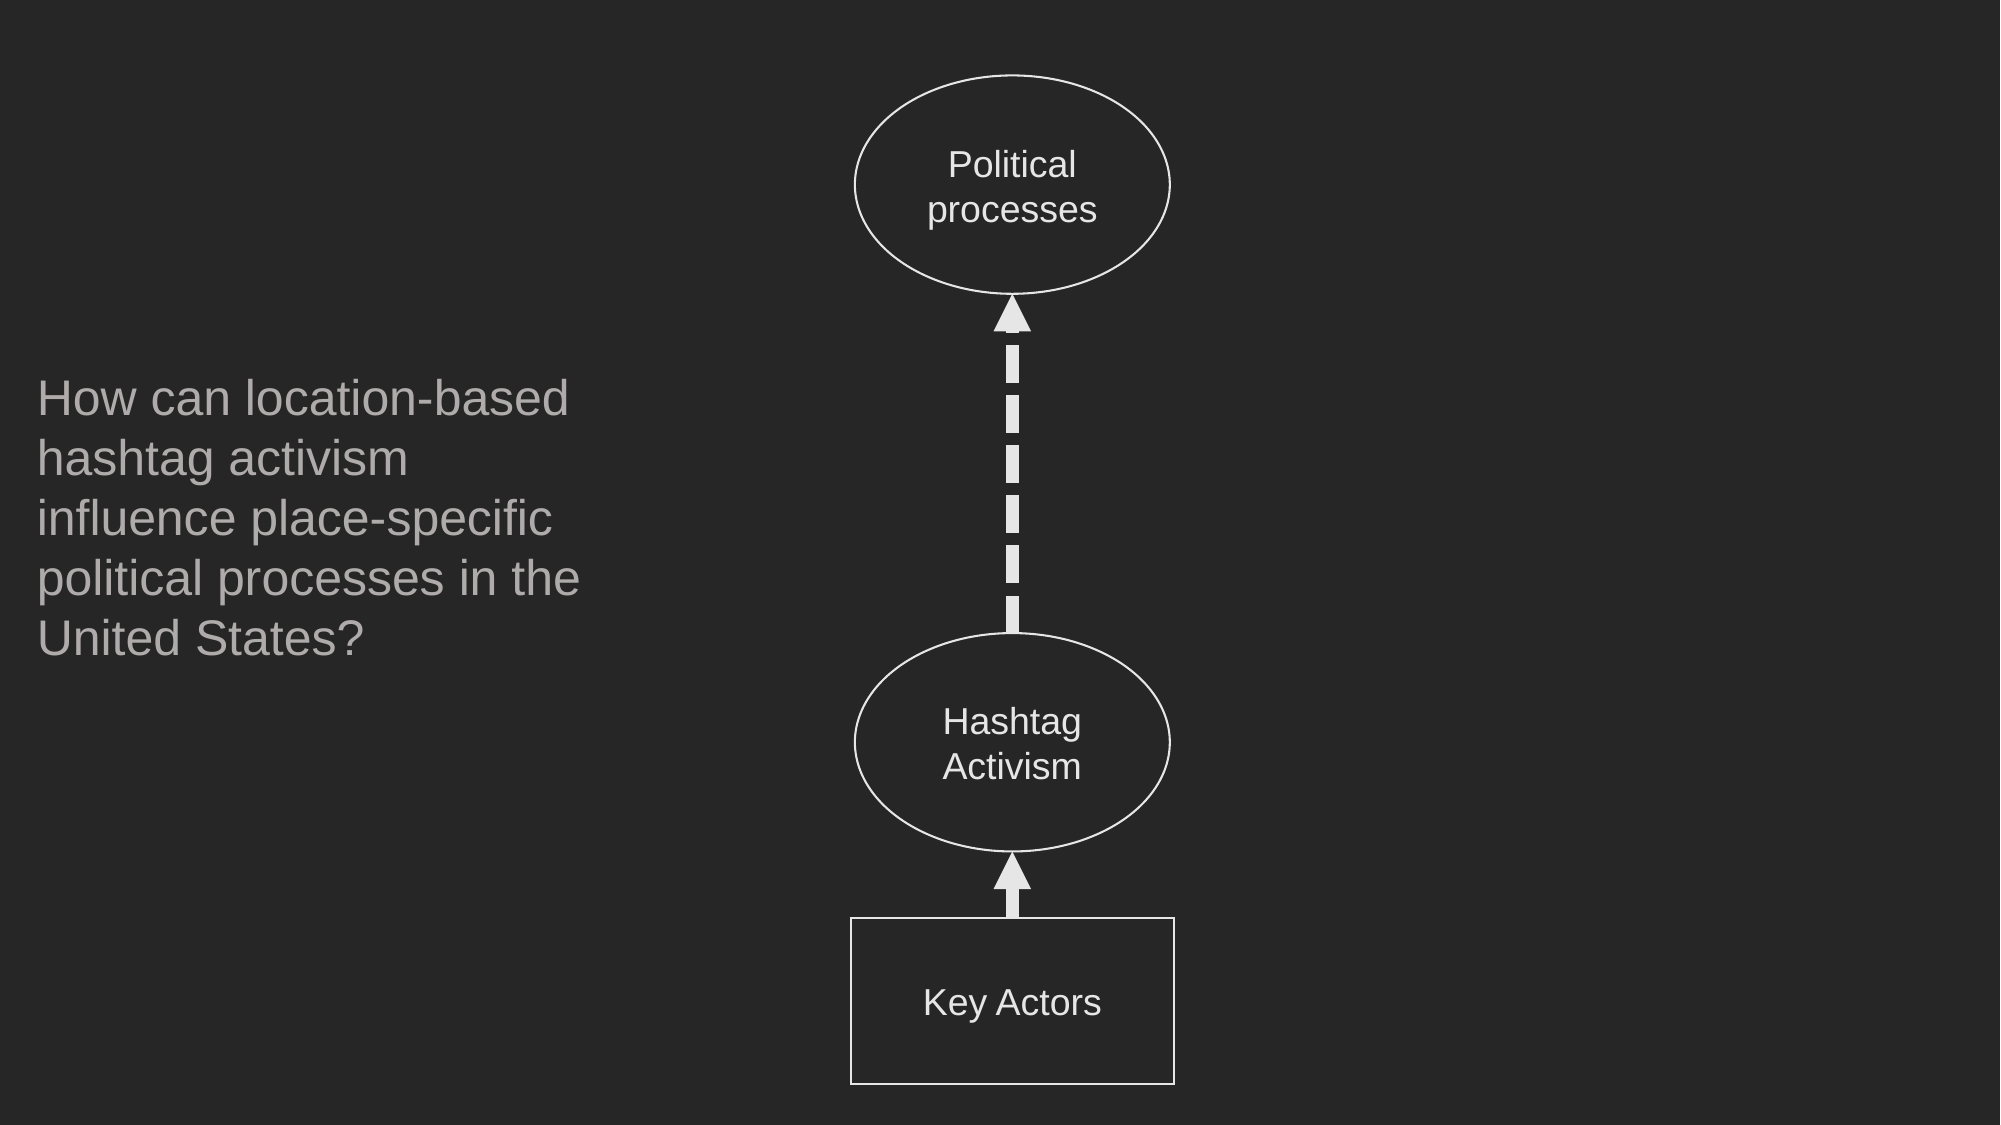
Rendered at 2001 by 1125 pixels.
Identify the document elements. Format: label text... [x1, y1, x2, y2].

text_box Political processes [853, 74, 1171, 295]
text_box Key Actors [850, 917, 1175, 1085]
text_box Hashtag Activism [853, 632, 1171, 853]
text_box How can location-based hashtag activism influence place-specific political processes in the United States? [22, 358, 598, 674]
